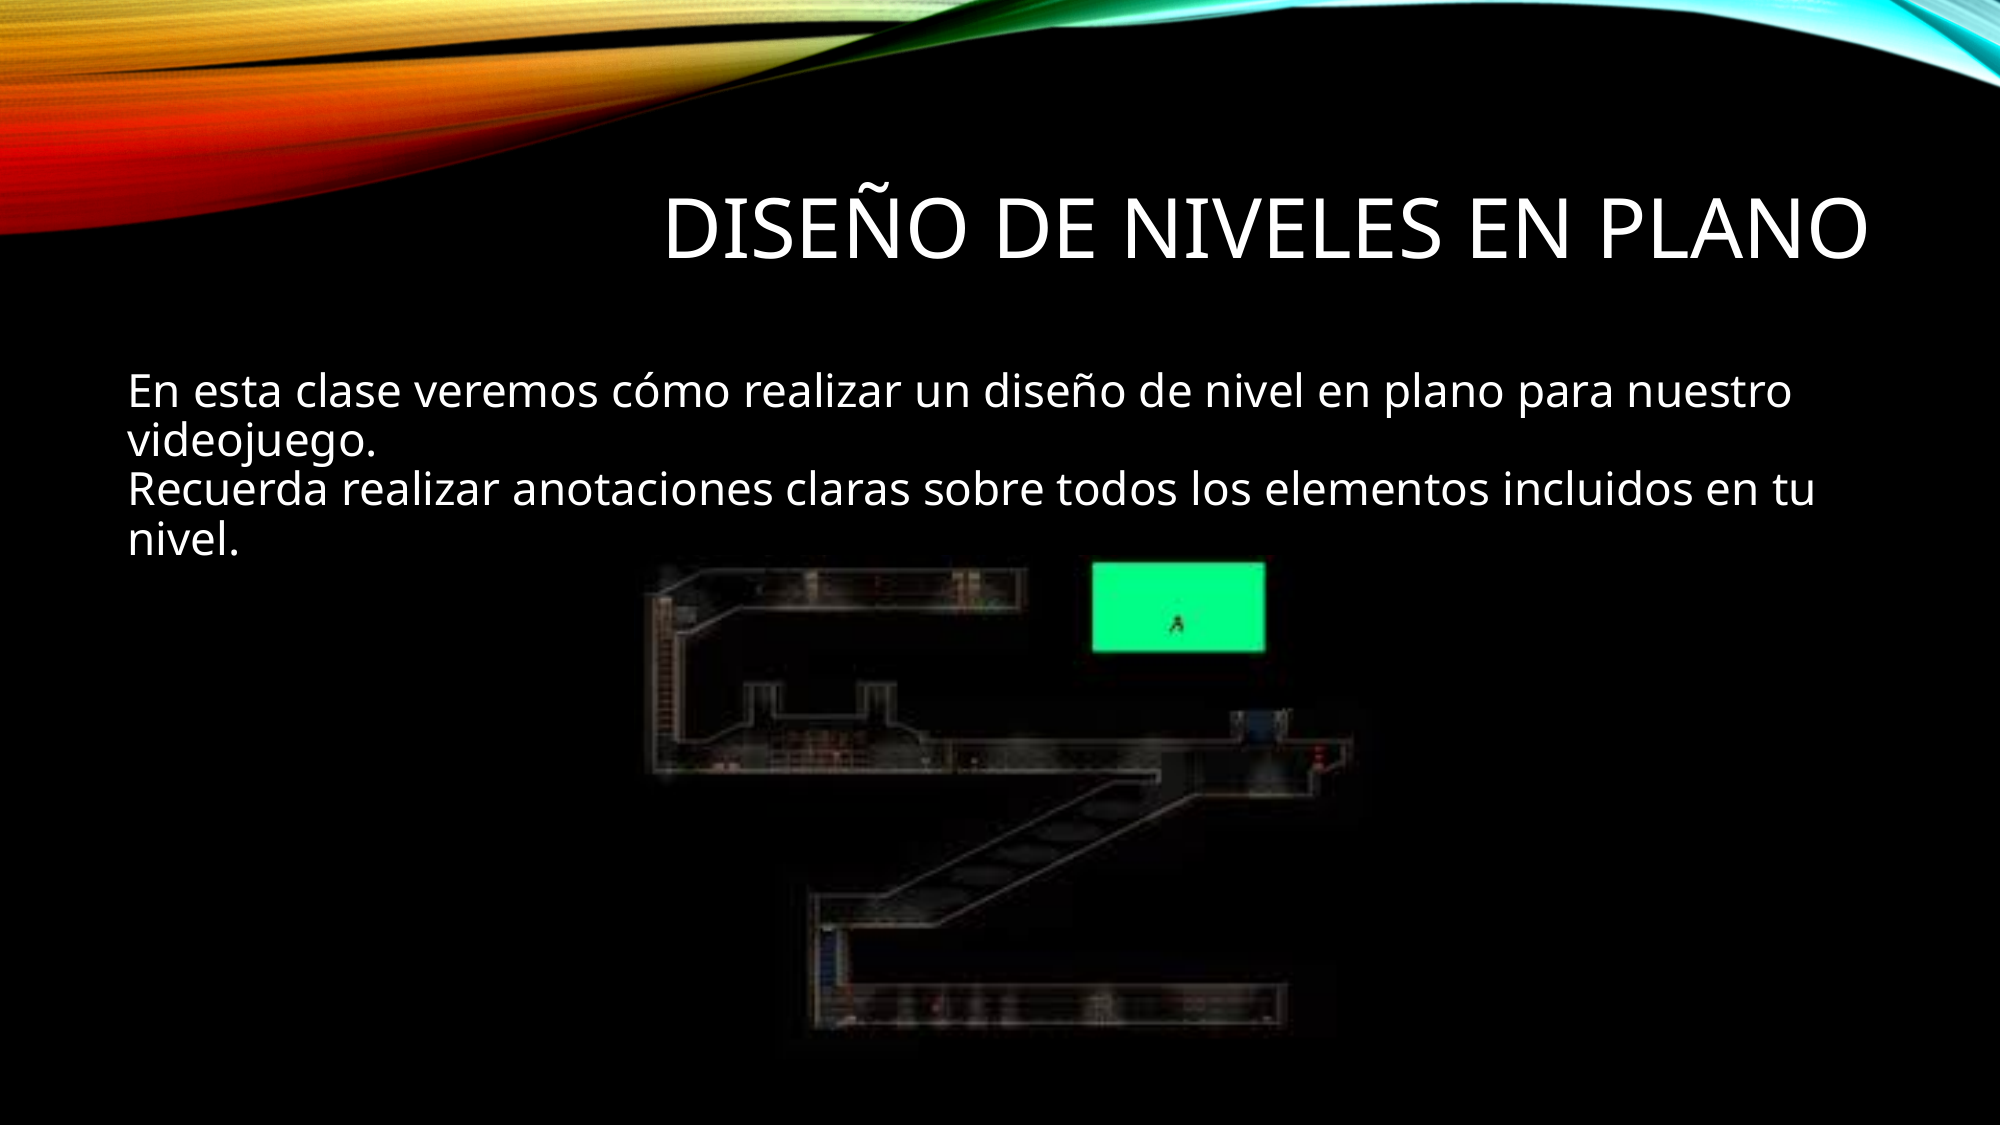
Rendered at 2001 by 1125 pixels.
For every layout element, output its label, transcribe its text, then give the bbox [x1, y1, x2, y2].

list En esta clase veremos cómo realizar un diseño de nivel en plano para nuestro videojuego. Recuerda realizar anotaciones claras sobre todos los elementos incluidos en tu nivel. [112, 360, 1888, 1021]
picture [0, 0, 2000, 237]
title Diseño de niveles en plano [474, 125, 1888, 338]
picture [633, 554, 1385, 1064]
